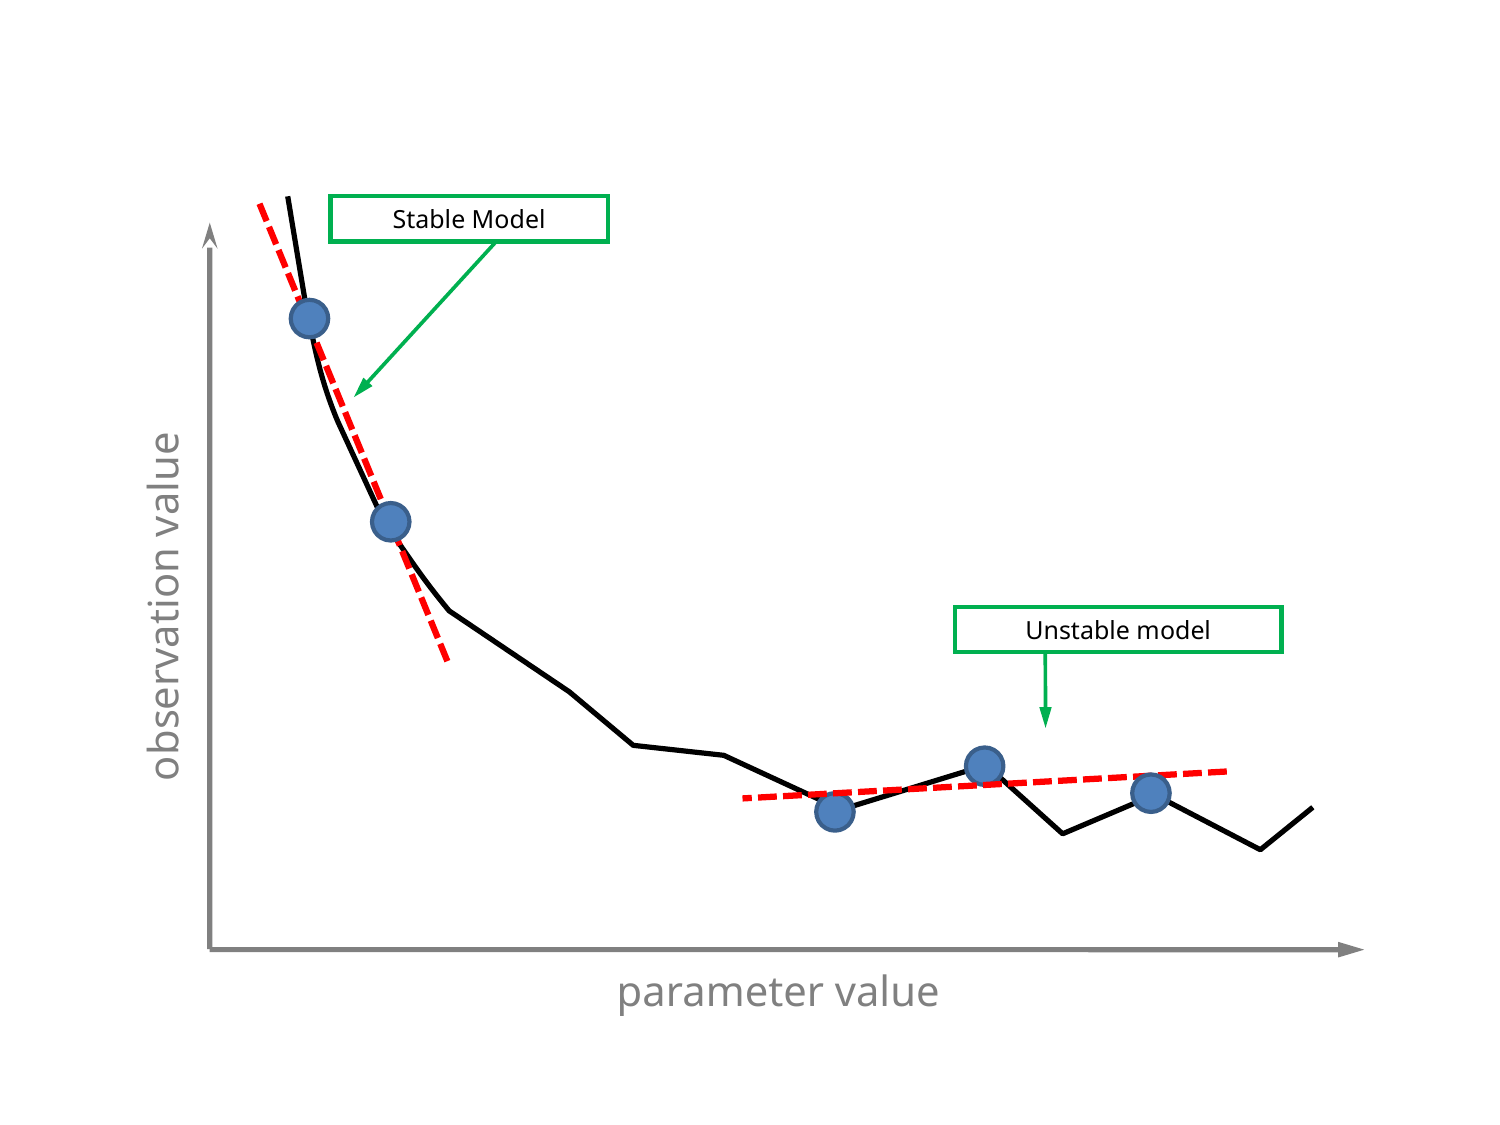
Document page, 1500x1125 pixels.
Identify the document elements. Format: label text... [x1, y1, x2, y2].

text_box Stable Model [330, 196, 609, 242]
text_box [963, 745, 1006, 769]
text_box [814, 807, 856, 833]
text_box [203, 222, 216, 244]
text_box [1135, 807, 1167, 815]
text_box [1039, 652, 1052, 728]
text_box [742, 771, 1228, 799]
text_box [259, 203, 449, 665]
text_box observation value [128, 283, 195, 931]
text_box [209, 943, 1365, 956]
text_box [452, 294, 1313, 850]
text_box Unstable model [977, 606, 1282, 652]
text_box parameter value [454, 957, 1102, 1023]
text_box [287, 196, 298, 202]
